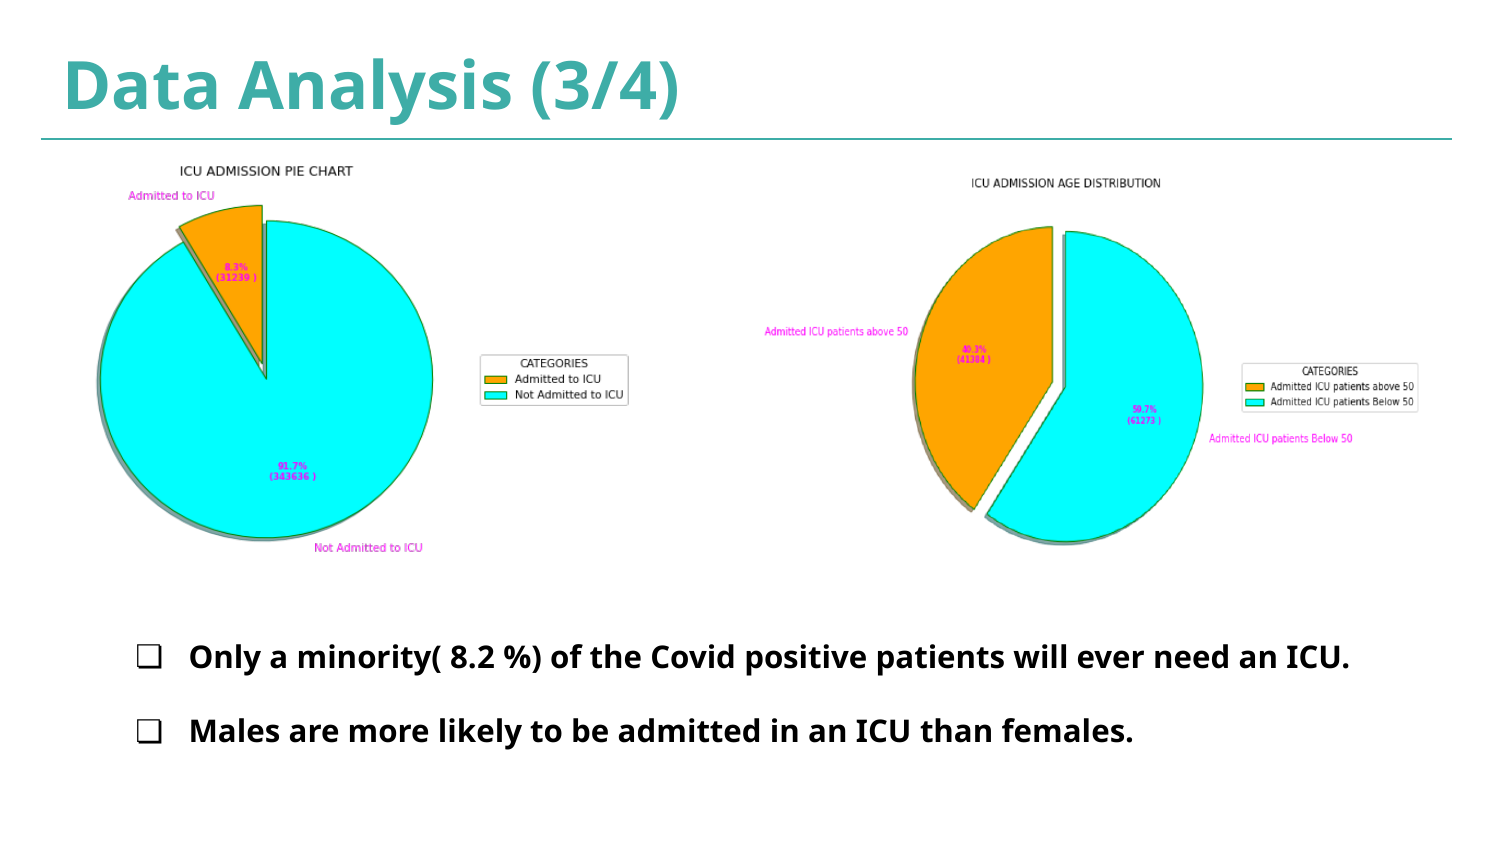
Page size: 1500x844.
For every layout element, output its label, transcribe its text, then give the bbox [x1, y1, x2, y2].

picture [748, 163, 1434, 568]
title Data Analysis (3/4) [47, 27, 1446, 122]
picture [50, 158, 635, 586]
text_box Only a minority( 8.2 %) of the Covid positive patients will ever need an ICU. Males are more likely to be admitted in an ICU than females. [98, 621, 1375, 765]
